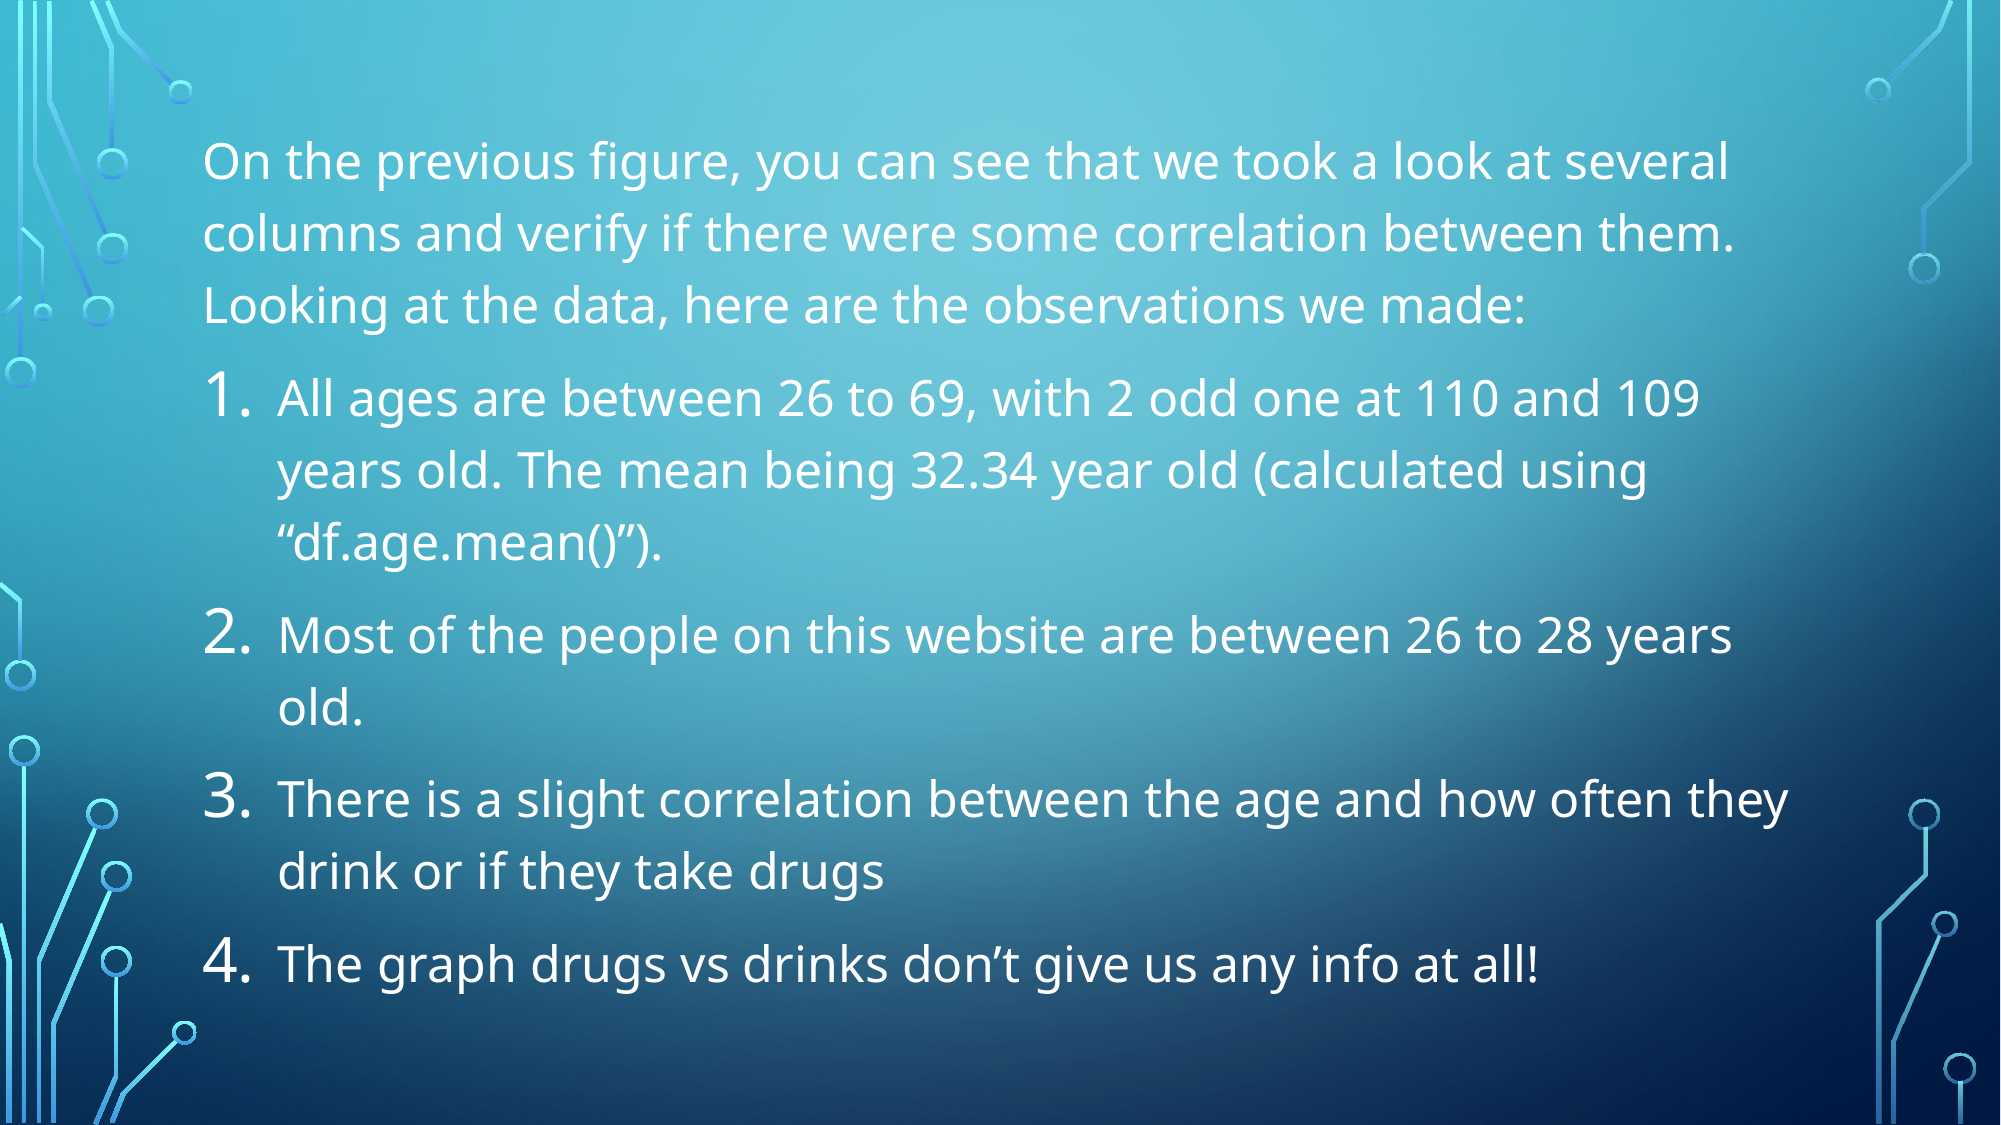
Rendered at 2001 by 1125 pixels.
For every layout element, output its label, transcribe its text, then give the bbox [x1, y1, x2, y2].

list On the previous figure, you can see that we took a look at several columns and verify if there were some correlation between them. Looking at the data, here are the observations we made: All ages are between 26 to 69, with 2 odd one at 110 and 109 years old. The mean being 32.34 year old (calculated using “df.age.mean()”). Most of the people on this website are between 26 to 28 years old. There is a slight correlation between the age and how often they drink or if they take drugs The graph drugs vs drinks don’t give us any info at all! [187, 109, 1813, 950]
